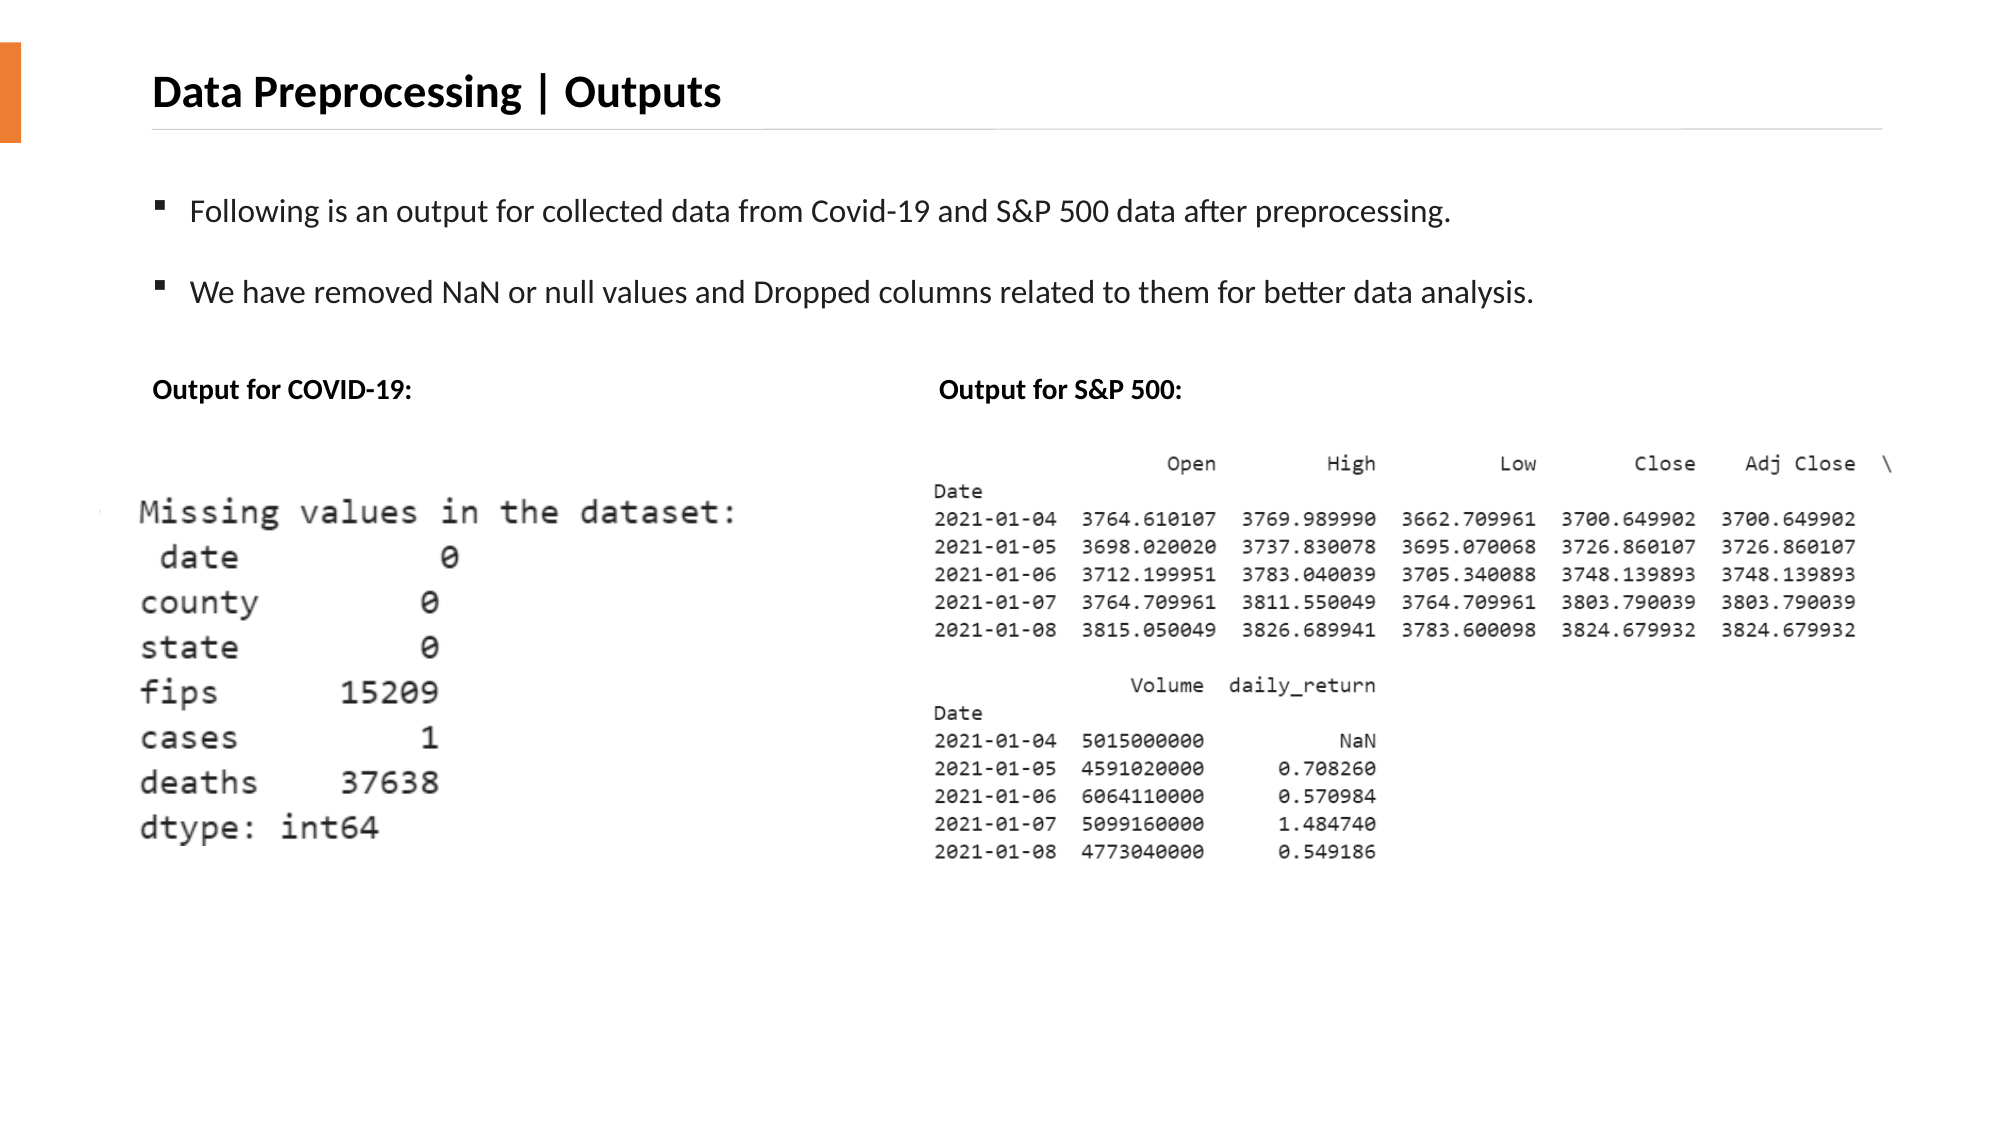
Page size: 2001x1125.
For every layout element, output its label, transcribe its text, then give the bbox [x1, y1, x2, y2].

text_box Output for COVID-19: [137, 362, 588, 413]
title Data Preprocessing | Outputs [137, 59, 1863, 126]
picture [99, 447, 1912, 882]
text_box [0, 41, 22, 144]
text_box Output for S&P 500: [924, 362, 1375, 413]
list Following is an output for collected data from Covid-19 and S&P 500 data after preprocessing. We have removed NaN or null values and Dropped columns related to them for better data analysis. [137, 161, 1883, 327]
